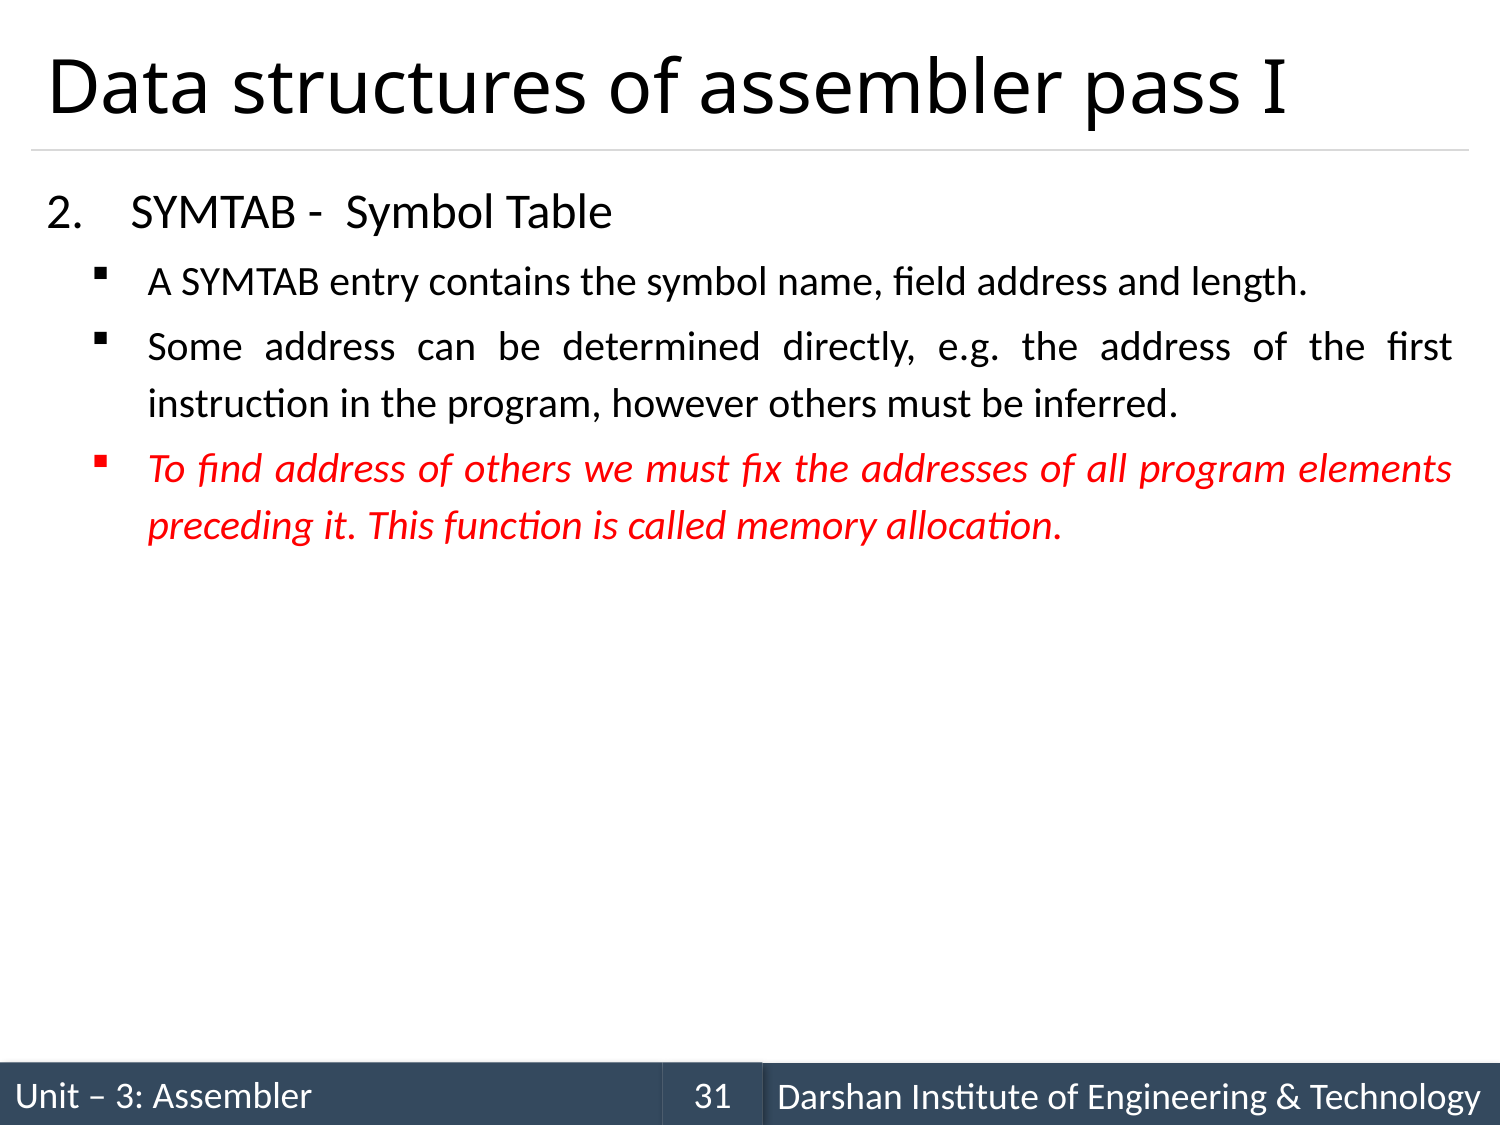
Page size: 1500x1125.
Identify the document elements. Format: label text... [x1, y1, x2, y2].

title Data structures of assembler pass I [31, 17, 1469, 150]
list SYMTAB - Symbol Table A SYMTAB entry contains the symbol name, field address and length. Some address can be determined directly, e.g. the address of the first instruction in the program, however others must be inferred. To find address of others we must fix the addresses of all program elements preceding it. This function is called memory allocation. [31, 162, 1469, 1038]
